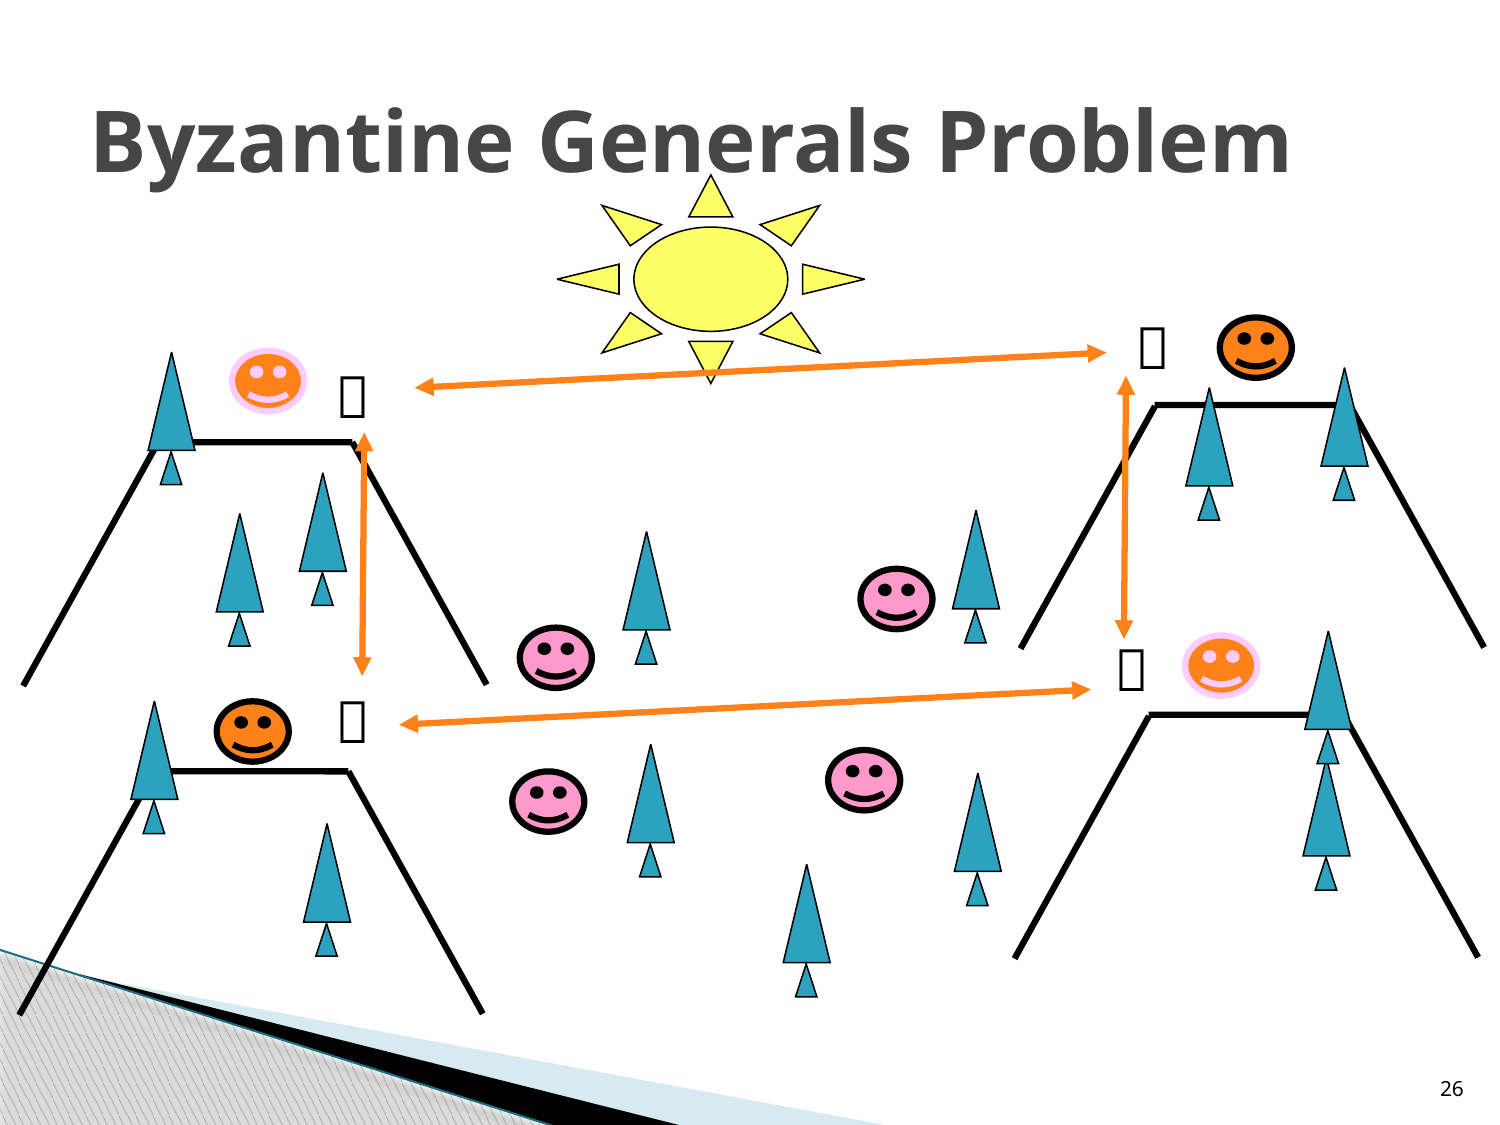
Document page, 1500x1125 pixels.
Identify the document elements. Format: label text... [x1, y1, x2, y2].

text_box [1304, 630, 1352, 764]
text_box [760, 312, 820, 353]
text_box [860, 568, 933, 630]
text_box [512, 771, 585, 832]
text_box [760, 205, 820, 246]
text_box [556, 264, 620, 295]
text_box [602, 205, 662, 246]
text_box [633, 227, 788, 332]
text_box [1320, 367, 1369, 501]
text_box [359, 432, 369, 441]
text_box [602, 312, 662, 353]
text_box [828, 750, 901, 811]
text_box  [320, 698, 386, 763]
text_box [952, 510, 1000, 644]
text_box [18, 771, 483, 1016]
text_box [802, 264, 865, 295]
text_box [299, 472, 347, 606]
text_box [519, 627, 592, 688]
text_box  [1099, 660, 1165, 711]
text_box [688, 174, 733, 217]
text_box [1185, 387, 1233, 521]
text_box [1219, 317, 1292, 378]
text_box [622, 531, 671, 665]
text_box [130, 700, 179, 834]
text_box [1185, 660, 1258, 696]
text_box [1014, 714, 1479, 959]
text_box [22, 441, 487, 687]
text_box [303, 823, 351, 957]
text_box  [320, 352, 386, 438]
text_box [414, 347, 1107, 394]
text_box [216, 701, 289, 762]
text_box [954, 772, 1002, 906]
slide_number 26 [1418, 1051, 1479, 1112]
text_box [1119, 376, 1133, 404]
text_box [782, 864, 831, 998]
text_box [1020, 404, 1485, 649]
title Byzantine Generals Problem [75, 45, 1425, 233]
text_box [1302, 774, 1351, 891]
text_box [147, 351, 196, 485]
text_box [705, 373, 717, 384]
text_box [399, 683, 1091, 731]
text_box [688, 341, 733, 372]
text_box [627, 744, 675, 878]
text_box [232, 350, 305, 412]
text_box  [1121, 304, 1186, 389]
